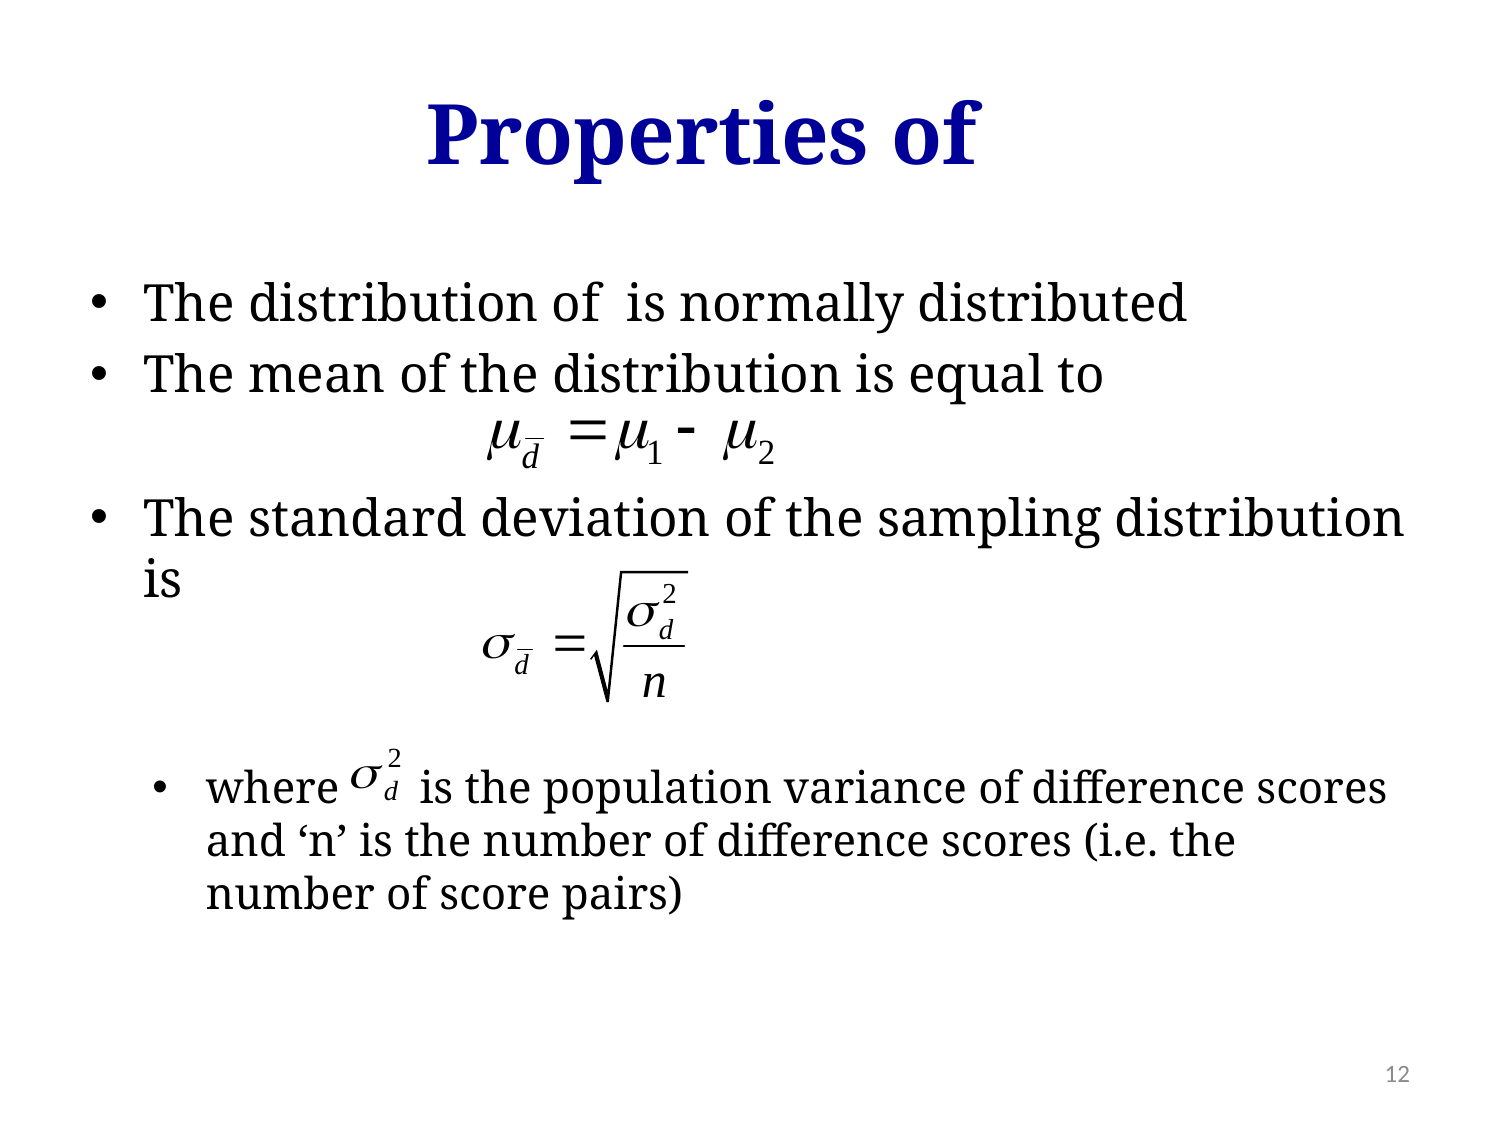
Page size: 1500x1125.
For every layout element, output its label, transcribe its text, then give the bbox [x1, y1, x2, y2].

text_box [474, 562, 701, 713]
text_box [342, 737, 413, 813]
slide_number 12 [1074, 1042, 1425, 1103]
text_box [474, 387, 788, 480]
